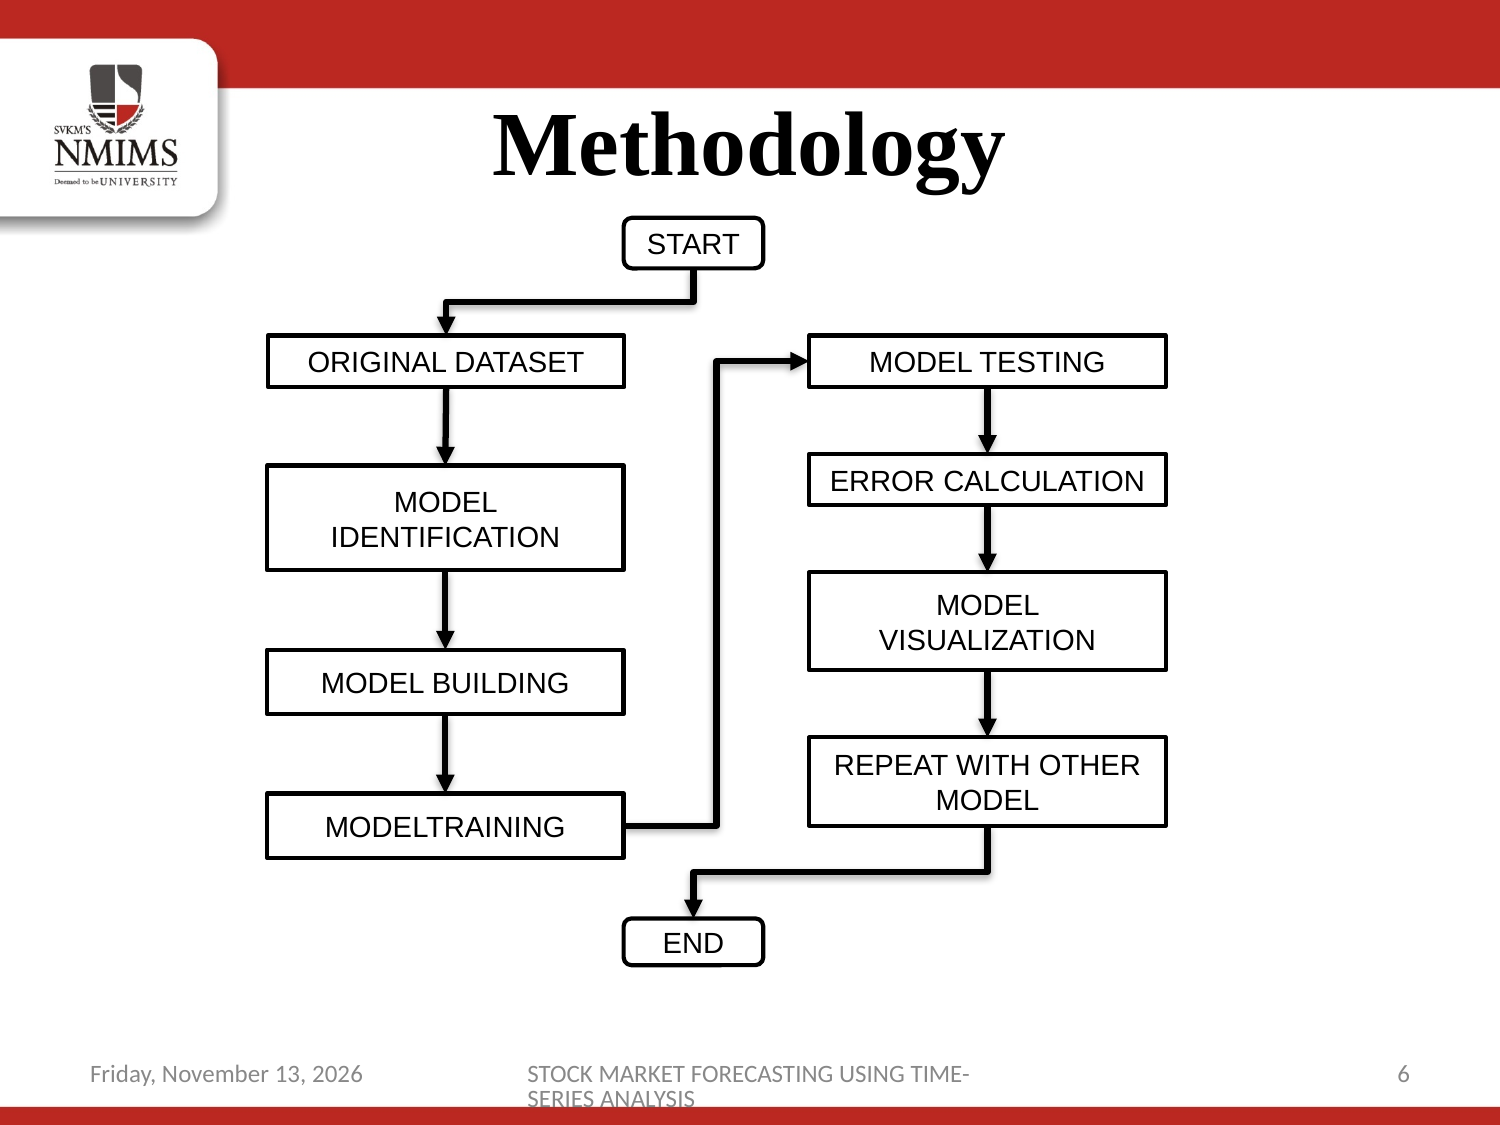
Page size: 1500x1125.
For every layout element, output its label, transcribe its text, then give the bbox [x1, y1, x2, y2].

text_box ORIGINAL DATASET [608, 333, 626, 389]
text_box MODEL VISUALIZATION [813, 570, 1168, 672]
text_box ORIGINAL DATASET [266, 333, 530, 389]
text_box ERROR CALCULATION [813, 452, 1168, 507]
text_box REPEAT WITH OTHER MODEL [893, 735, 1168, 828]
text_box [536, 178, 604, 426]
text_box MODEL IDENTIFICATION [265, 463, 618, 572]
text_box MODEL BUILDING [265, 648, 618, 716]
text_box MODEL TESTING [807, 333, 1168, 389]
title Methodology [75, 44, 1425, 233]
text_box MODELTRAINING [265, 791, 626, 860]
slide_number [75, 1042, 425, 1103]
text_box START [621, 215, 766, 271]
slide_number 6 [1074, 1042, 1425, 1103]
footer STOCK MARKET FORECASTING USING TIME-SERIES ANALYSIS [512, 1042, 988, 1103]
picture [0, 0, 1500, 1125]
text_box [623, 360, 810, 826]
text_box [793, 724, 887, 1020]
text_box END [621, 916, 766, 968]
